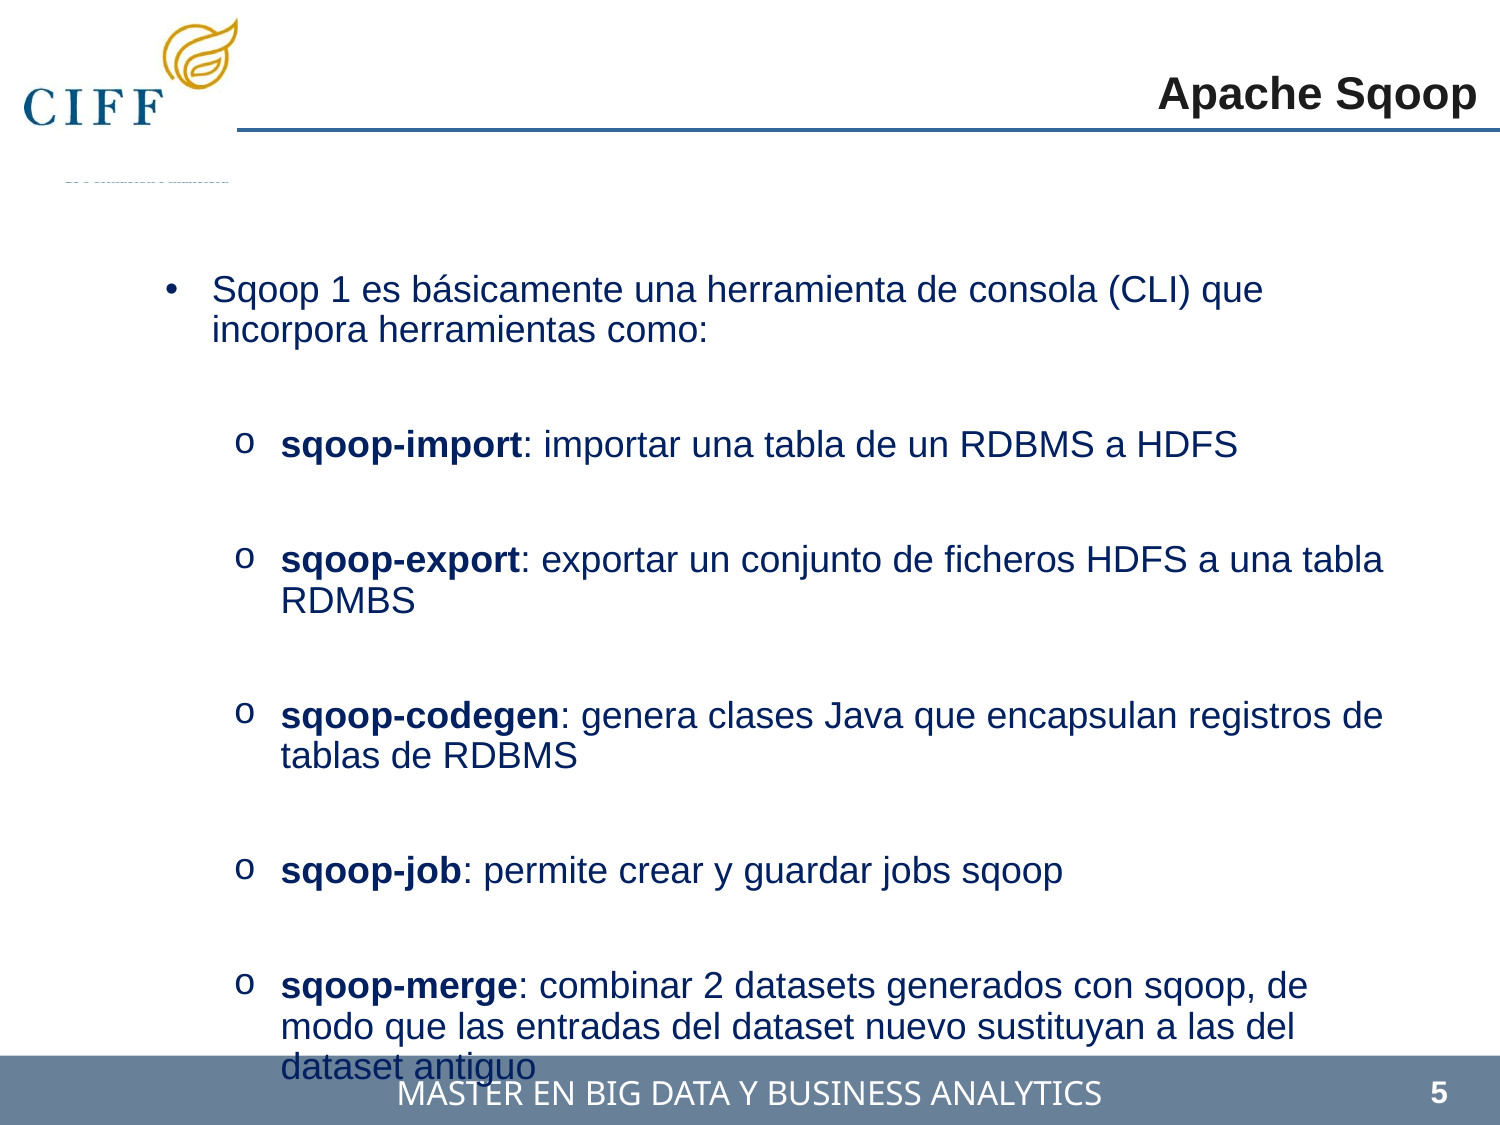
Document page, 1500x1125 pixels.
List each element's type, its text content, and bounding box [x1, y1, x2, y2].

text_box Apache Sqoop [260, 55, 1493, 244]
list Sqoop 1 es básicamente una herramienta de consola (CLI) que incorpora herramientas como: sqoop-import: importar una tabla de un RDBMS a HDFS sqoop-export: exportar un conjunto de ficheros HDFS a una tabla RDMBS sqoop-codegen: genera clases Java que encapsulan registros de tablas de RDBMS sqoop-job: permite crear y guardar jobs sqoop sqoop-merge: combinar 2 datasets generados con sqoop, de modo que las entradas del dataset nuevo sustituyan a las del dataset antiguo …etc [75, 262, 1425, 1005]
picture [24, 17, 238, 129]
text_box 5 [1385, 1064, 1493, 1121]
